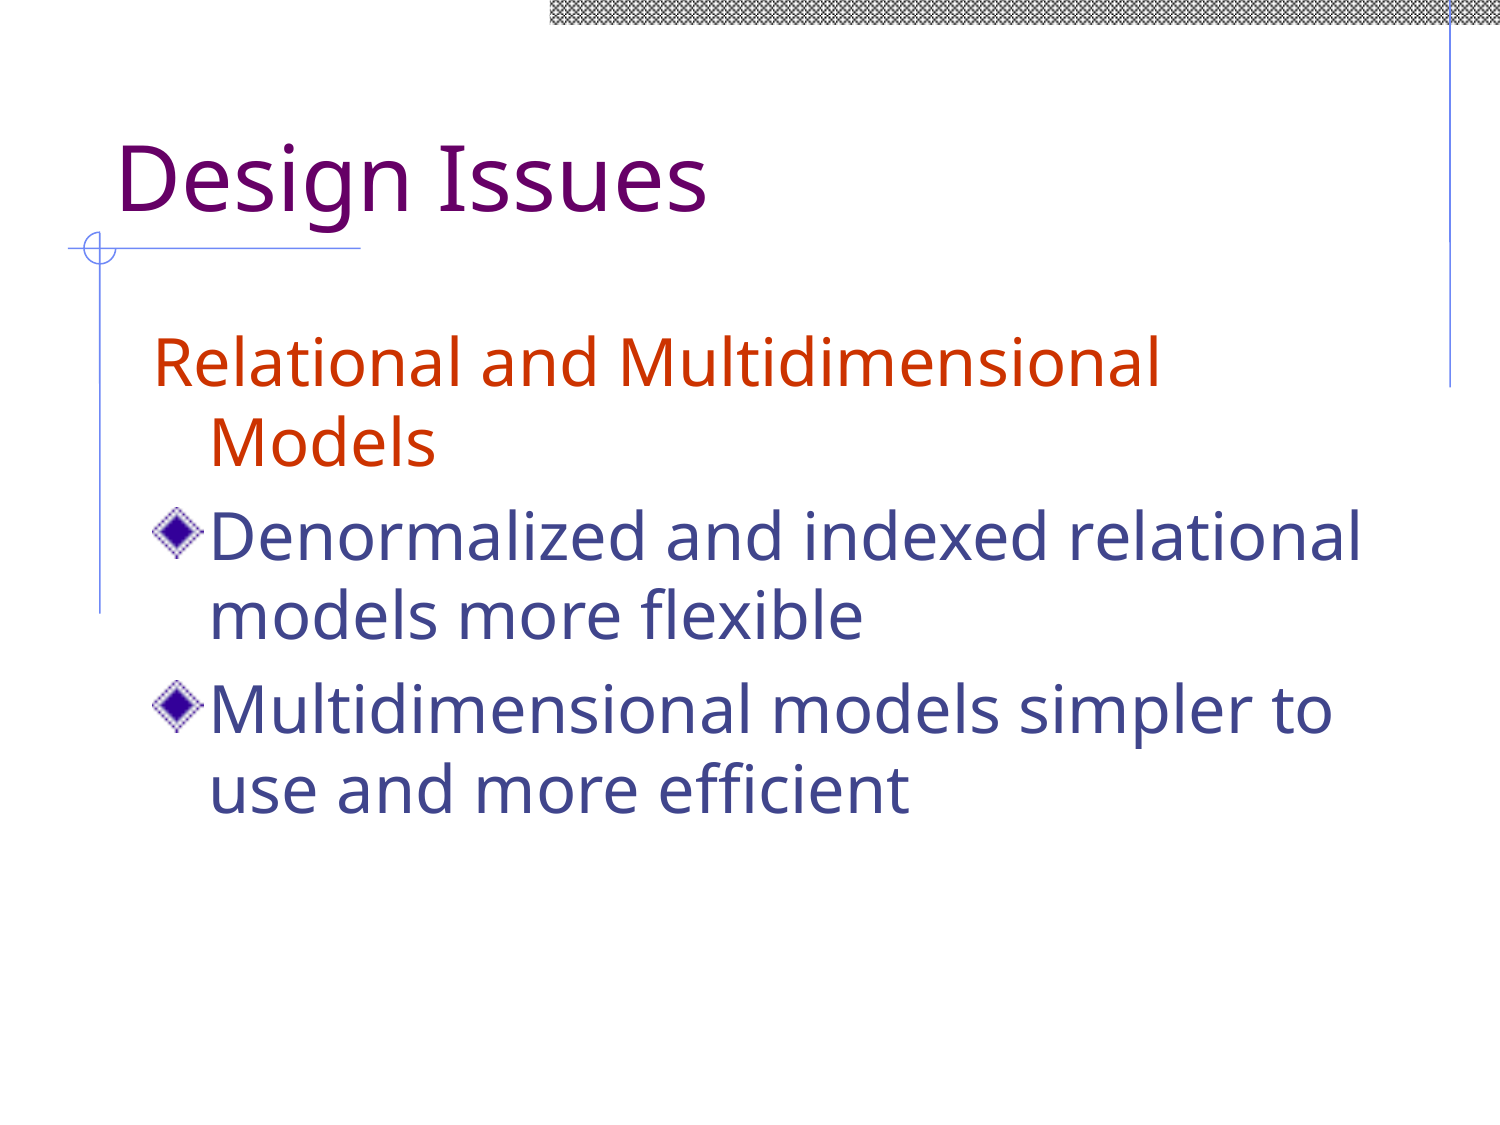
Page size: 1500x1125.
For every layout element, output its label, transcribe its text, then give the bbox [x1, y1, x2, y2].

picture [152, 507, 204, 559]
title Design Issues [99, 50, 1375, 238]
picture [1451, 0, 1500, 25]
picture [549, 0, 1449, 25]
picture [152, 680, 204, 733]
list Relational and Multidimensional Models Denormalized and indexed relational models more flexible Multidimensional models simpler to use and more efficient [137, 312, 1413, 988]
